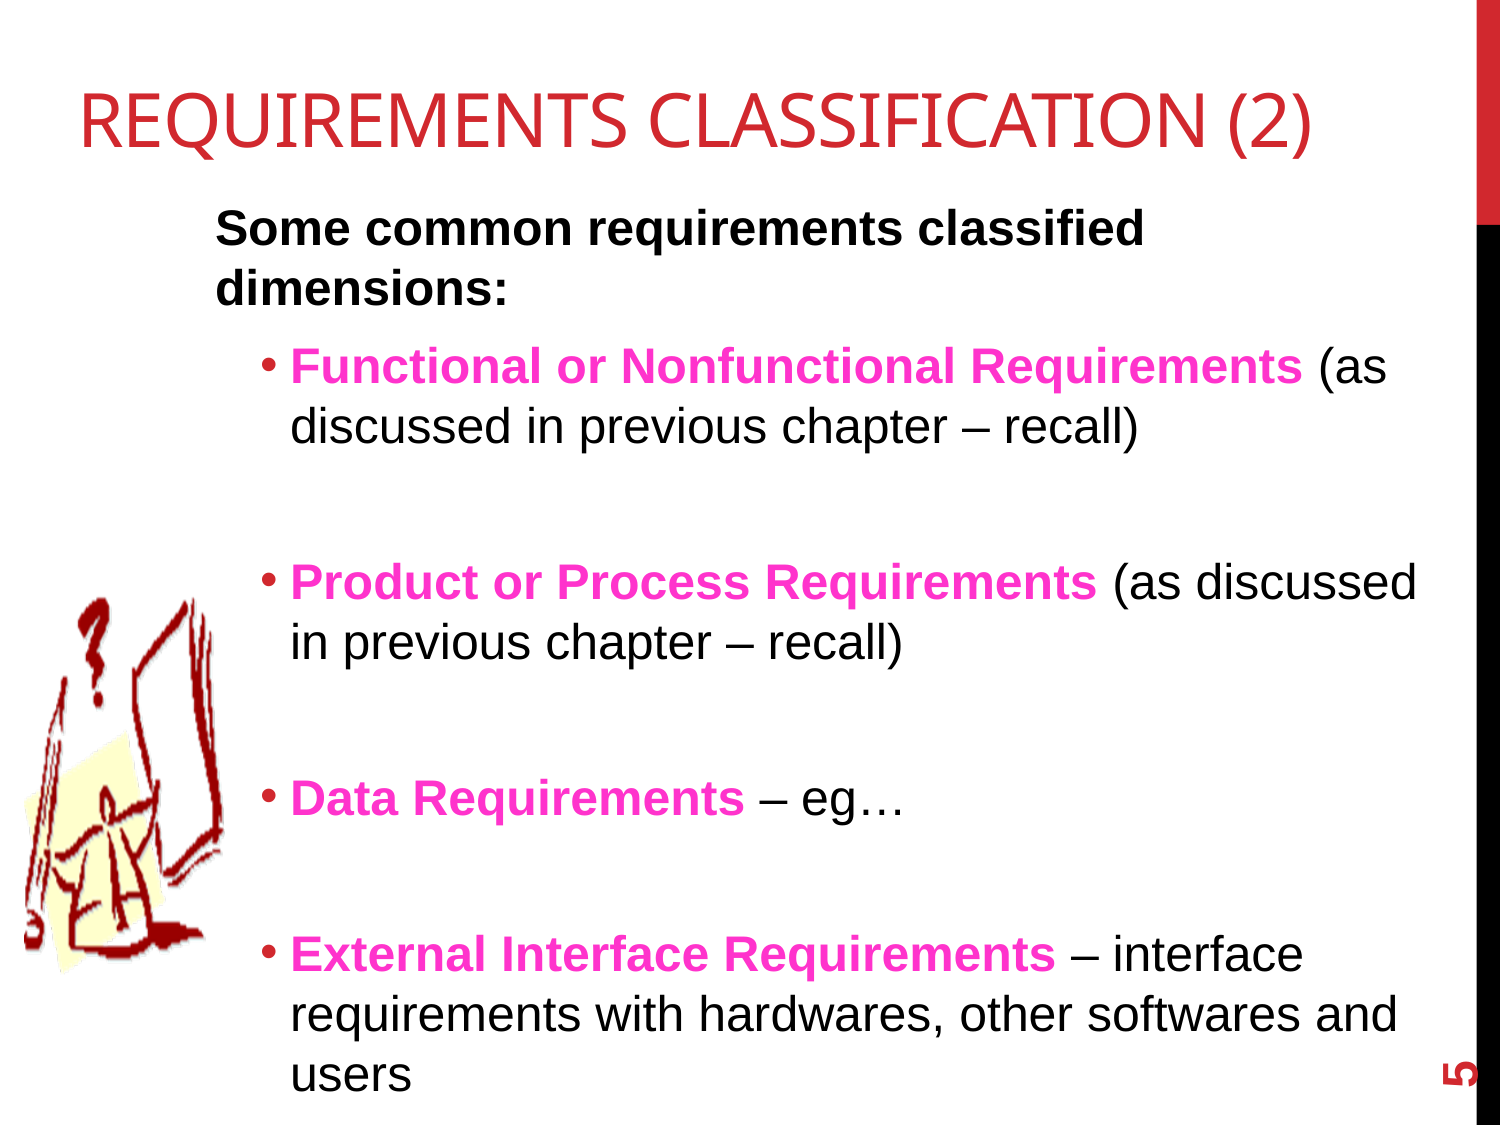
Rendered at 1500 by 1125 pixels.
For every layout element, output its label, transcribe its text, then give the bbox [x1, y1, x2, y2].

slide_number 5 [1427, 887, 1488, 1104]
picture [24, 574, 226, 1008]
title Requirements Classification (2) [62, 45, 1470, 171]
list Some common requirements classified dimensions: Functional or Nonfunctional Requirements (as discussed in previous chapter – recall) Product or Process Requirements (as discussed in previous chapter – recall) Data Requirements – eg… External Interface Requirements – interface requirements with hardwares, other softwares and users [200, 187, 1454, 1000]
